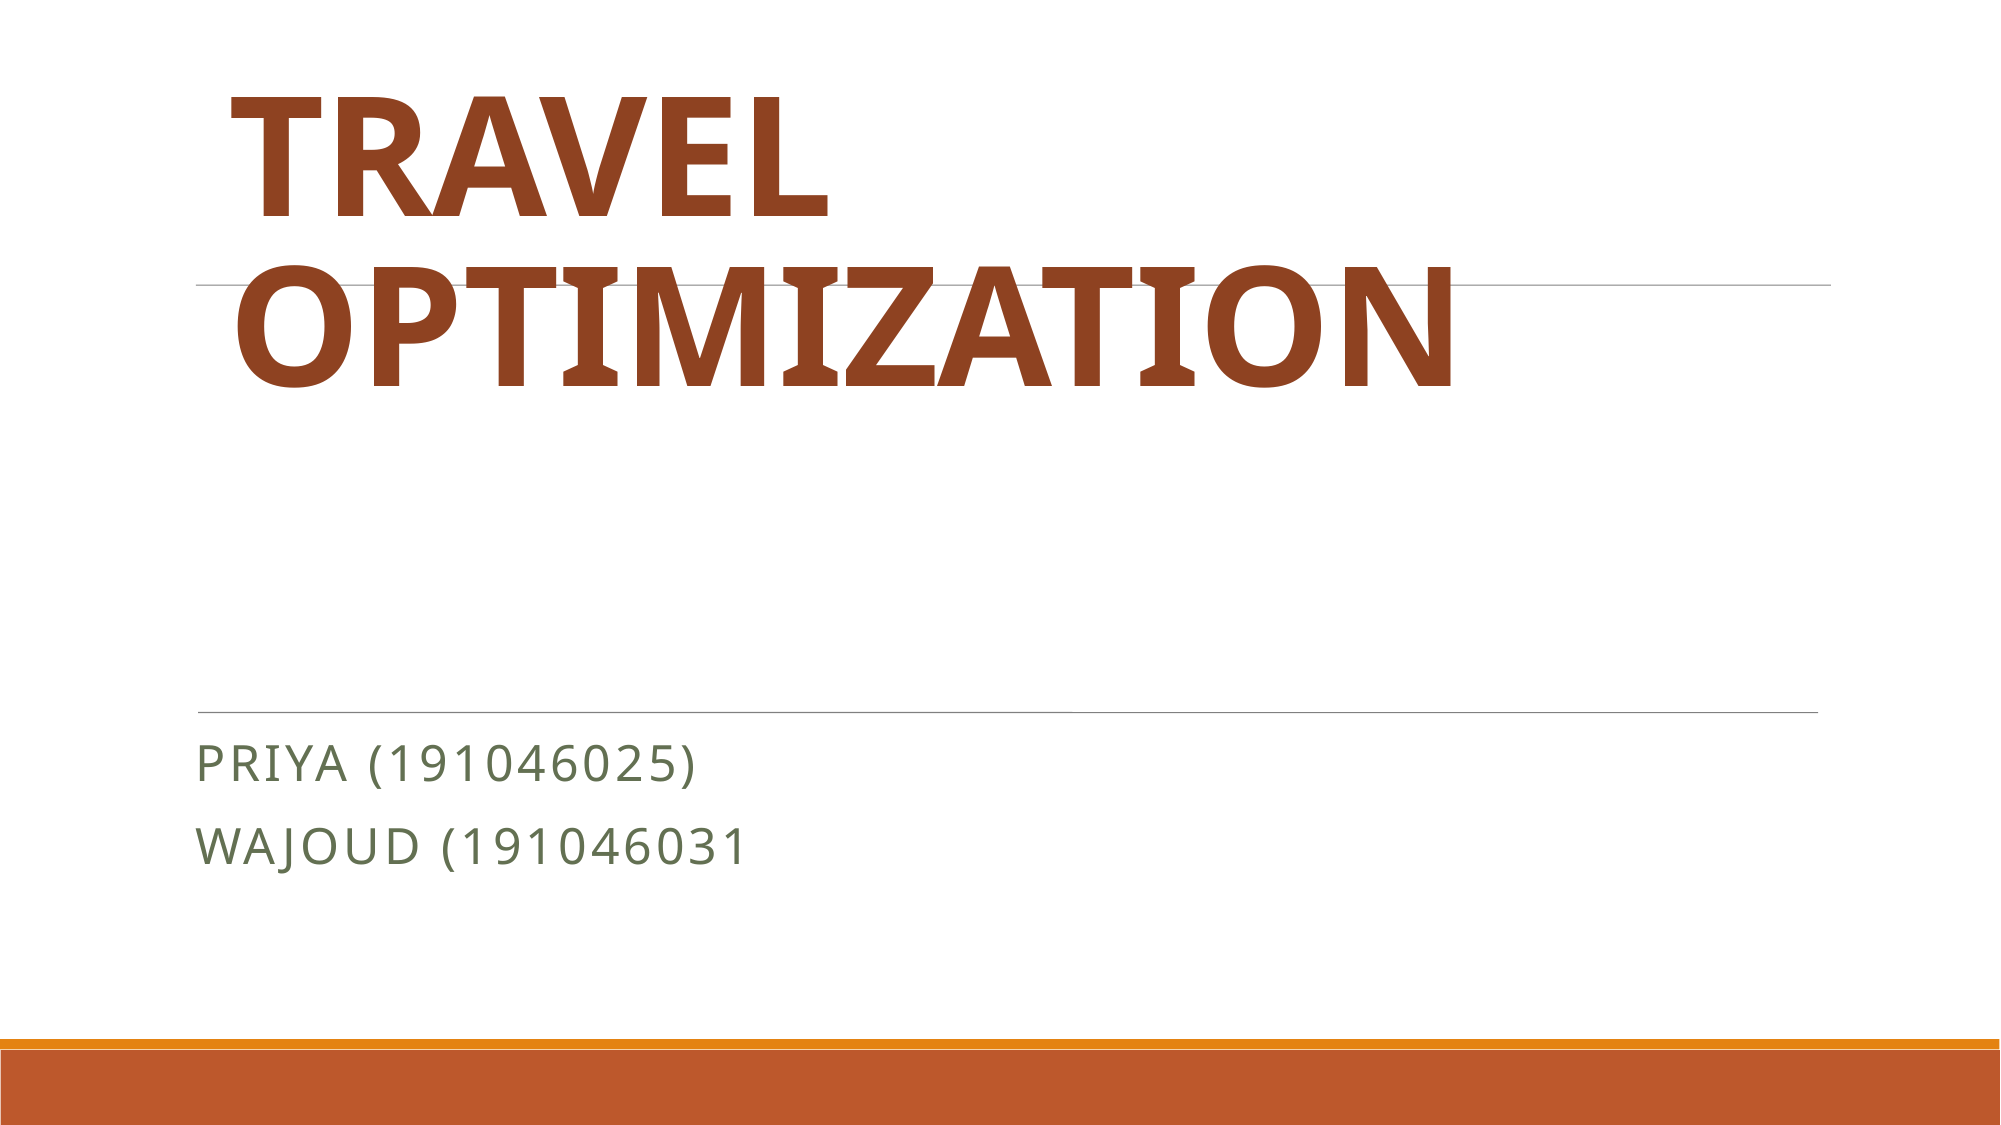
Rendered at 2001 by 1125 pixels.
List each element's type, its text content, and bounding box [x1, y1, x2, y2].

text_box PRIYA (191046025) WAJOUD (191046031 [180, 730, 1831, 919]
text_box TRAVEL OPTIMIZATION [213, 193, 1864, 429]
